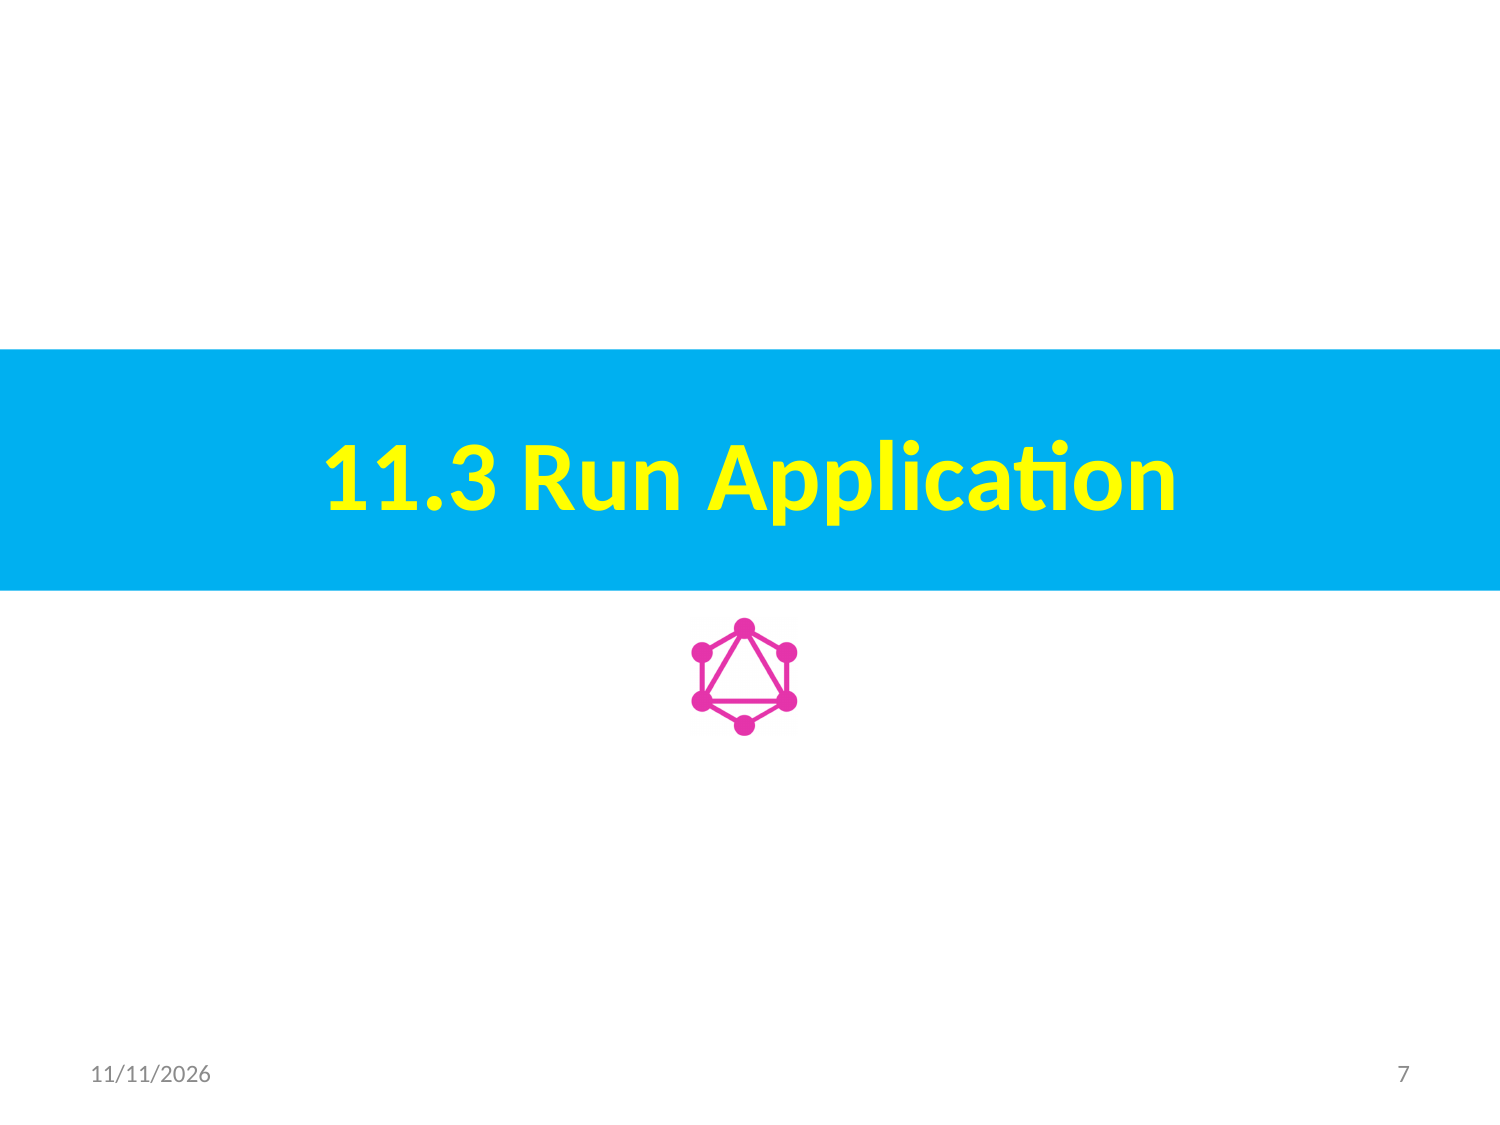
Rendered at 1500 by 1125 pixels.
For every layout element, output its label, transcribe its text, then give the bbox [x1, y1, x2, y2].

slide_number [75, 1042, 425, 1103]
title 11.3 Run Application [0, 349, 1500, 591]
slide_number 7 [1074, 1042, 1425, 1103]
picture [690, 617, 798, 736]
